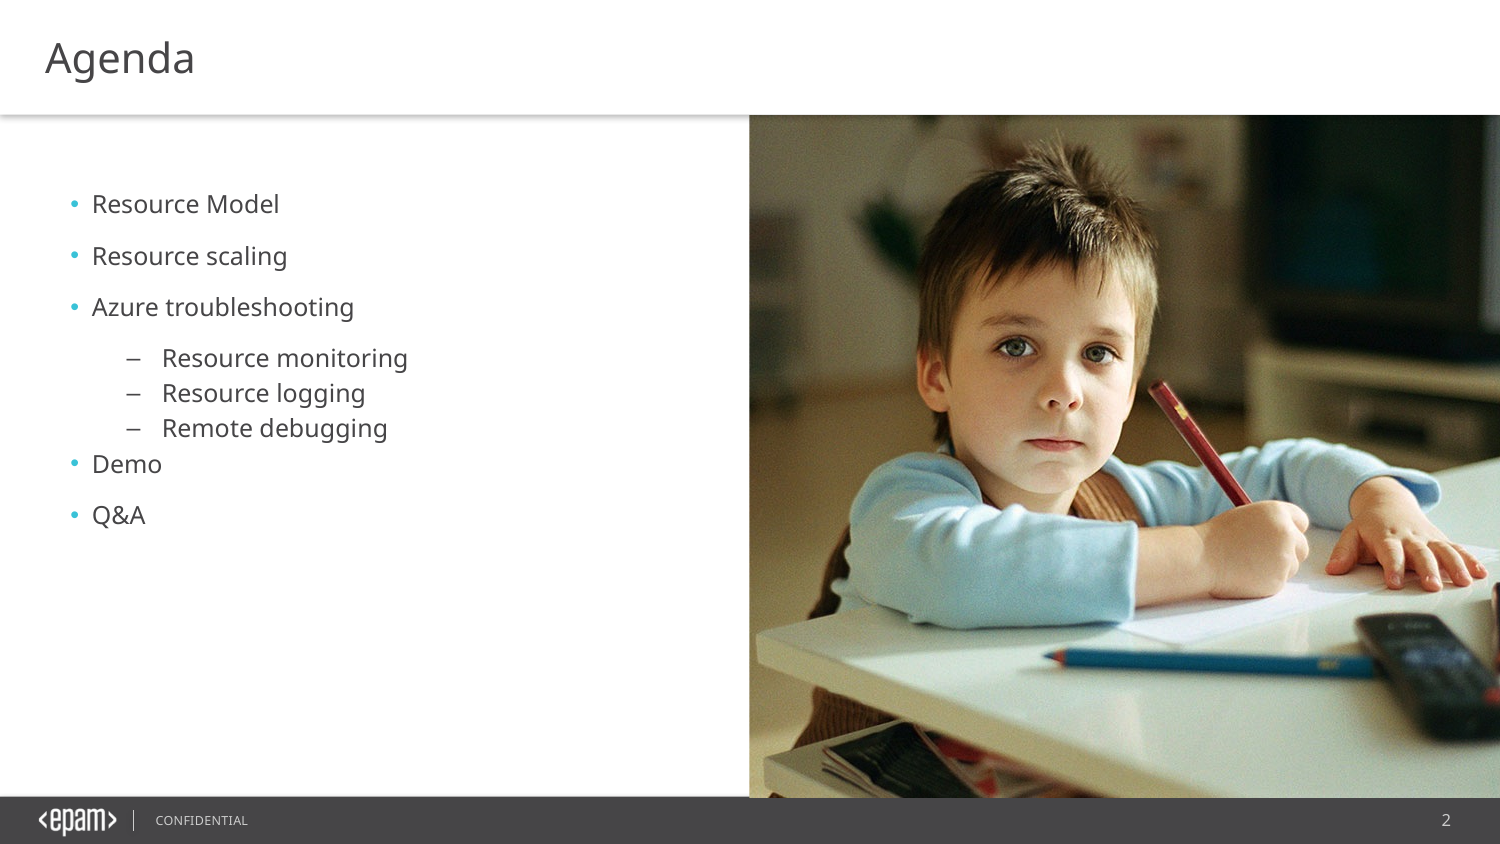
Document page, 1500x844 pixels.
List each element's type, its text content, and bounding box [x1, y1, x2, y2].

picture [38, 808, 117, 837]
list Resource Model Resource scaling Azure troubleshooting Resource monitoring Resource logging Remote debugging Demo Q&A [59, 177, 685, 611]
picture [749, 115, 1500, 798]
list Agenda [0, 0, 1500, 115]
